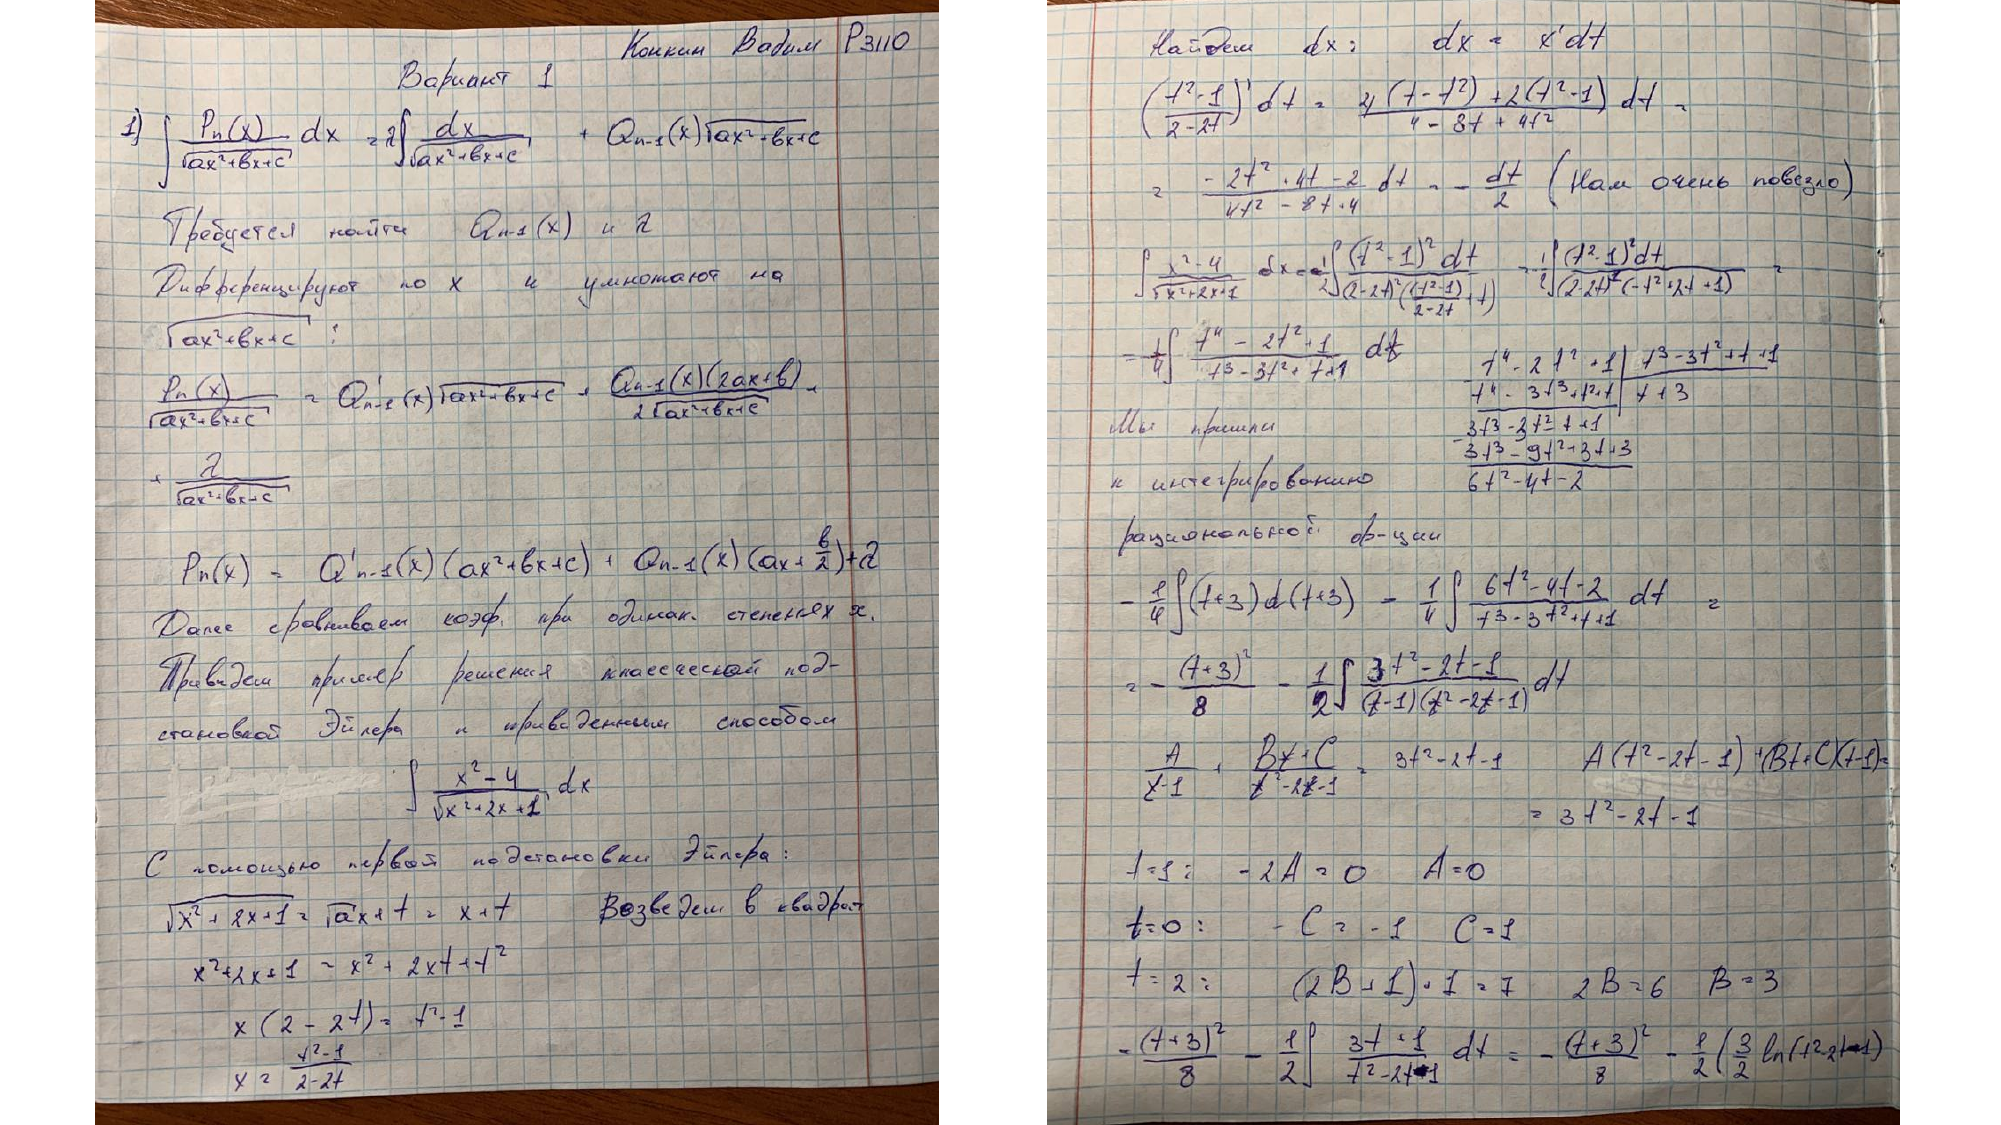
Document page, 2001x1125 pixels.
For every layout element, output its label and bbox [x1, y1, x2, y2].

picture [94, 0, 939, 1125]
picture [1047, 0, 1900, 1125]
